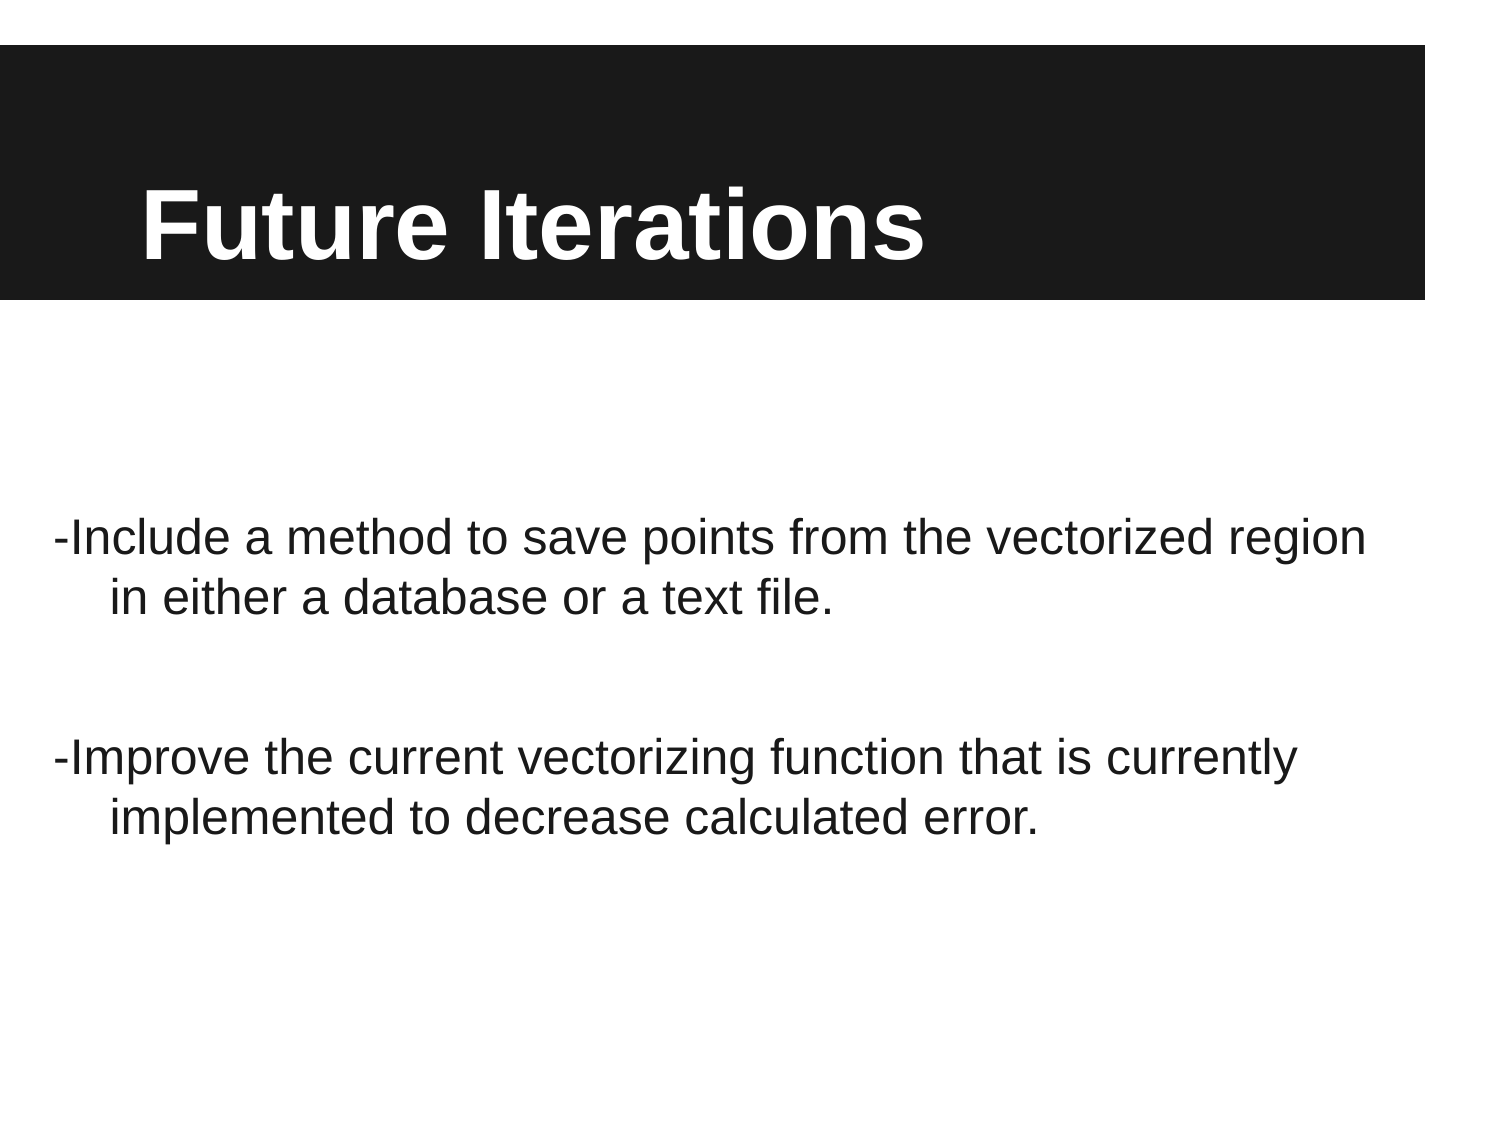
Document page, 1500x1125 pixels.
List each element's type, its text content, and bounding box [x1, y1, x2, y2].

list -Include a method to save points from the vectorized region in either a database or a text file. -Improve the current vectorizing function that is currently implemented to decrease calculated error. [38, 314, 1389, 982]
title Future Iterations [75, 76, 1425, 295]
